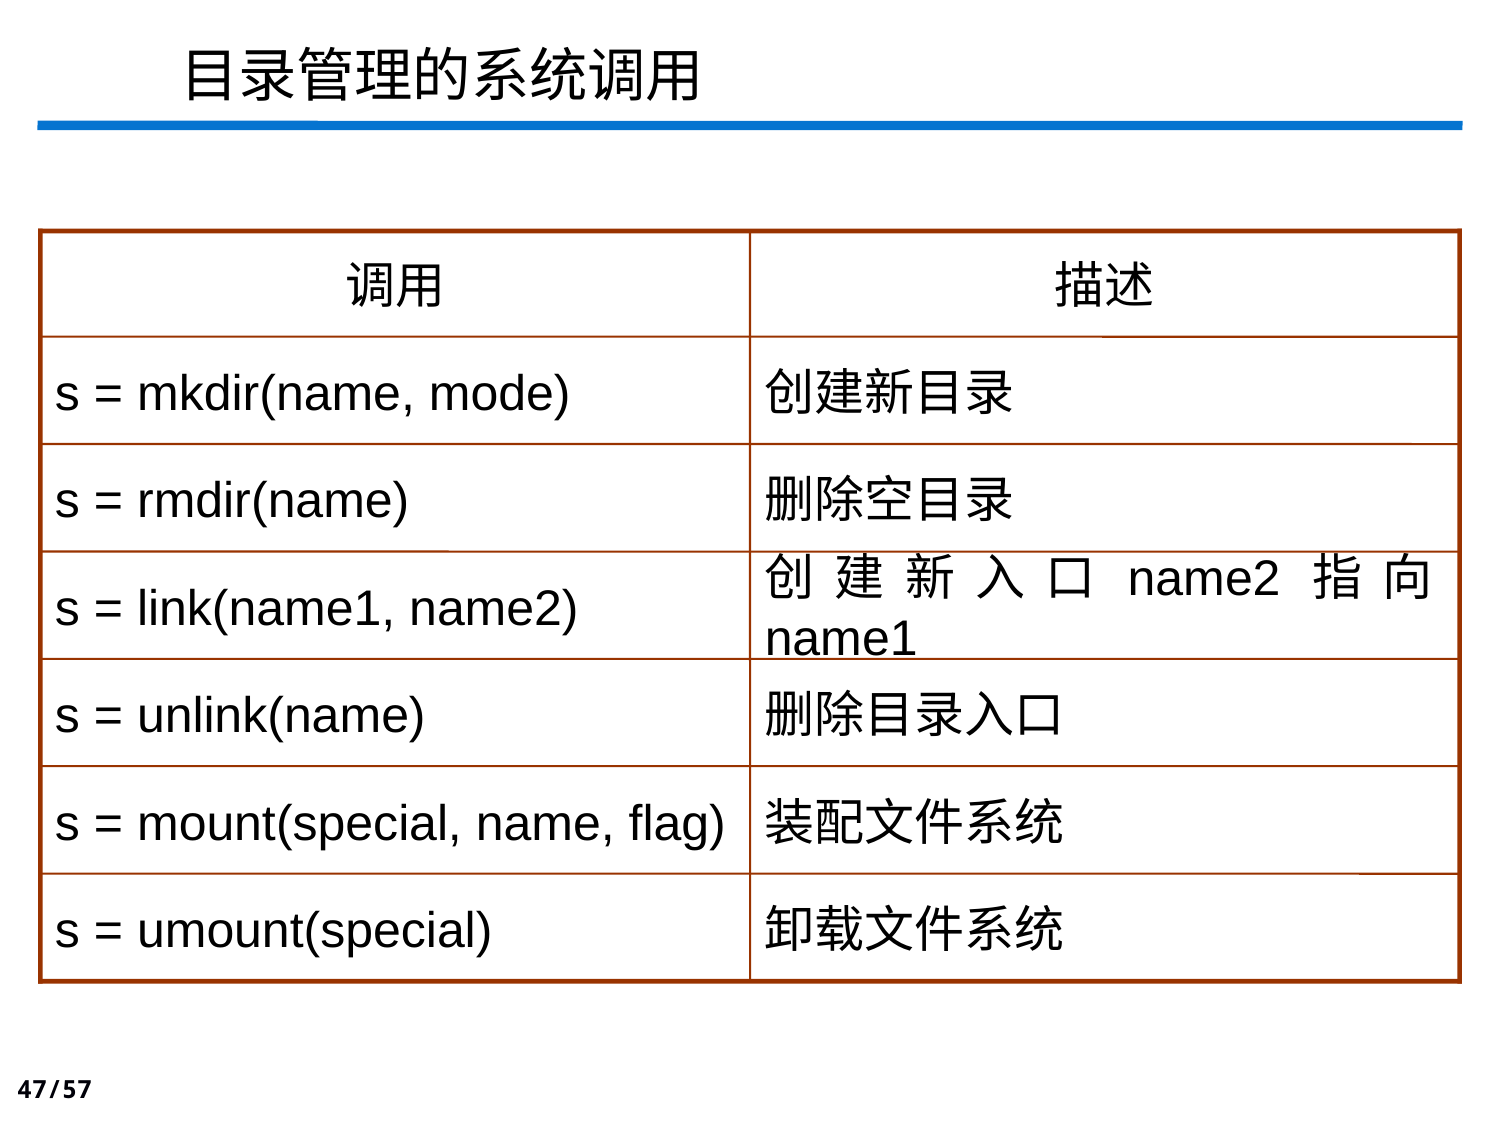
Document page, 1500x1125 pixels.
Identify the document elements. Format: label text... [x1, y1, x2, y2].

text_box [40, 230, 1460, 982]
title 目录管理的系统调用 [165, 30, 1217, 110]
